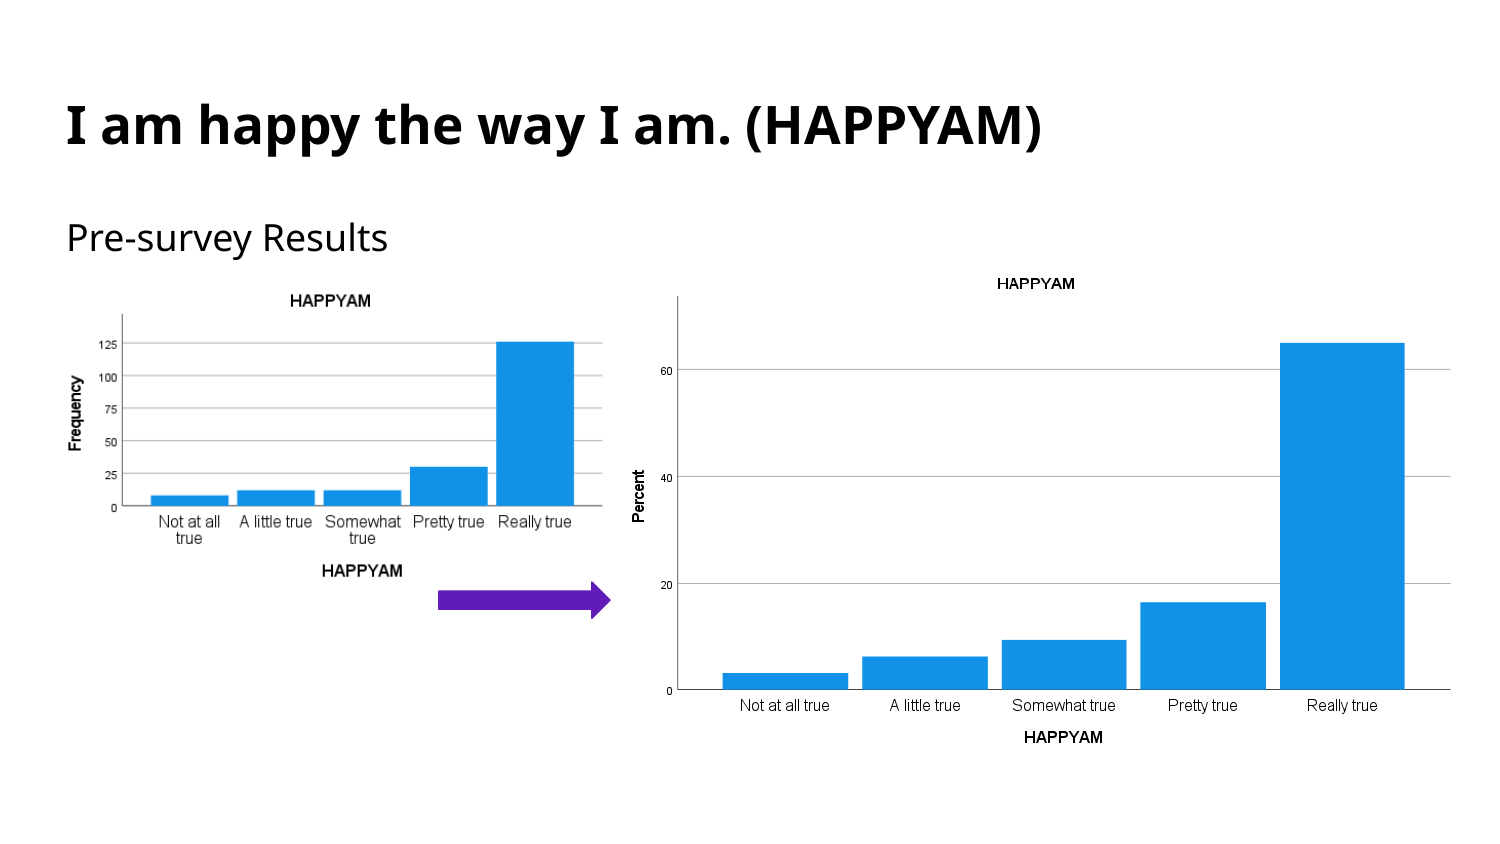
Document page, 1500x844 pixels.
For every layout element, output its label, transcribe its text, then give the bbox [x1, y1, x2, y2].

picture [50, 276, 611, 664]
list Pre-survey Results [51, 189, 1449, 750]
picture [626, 261, 1500, 756]
title I am happy the way I am. (HAPPYAM) [51, 72, 1449, 176]
